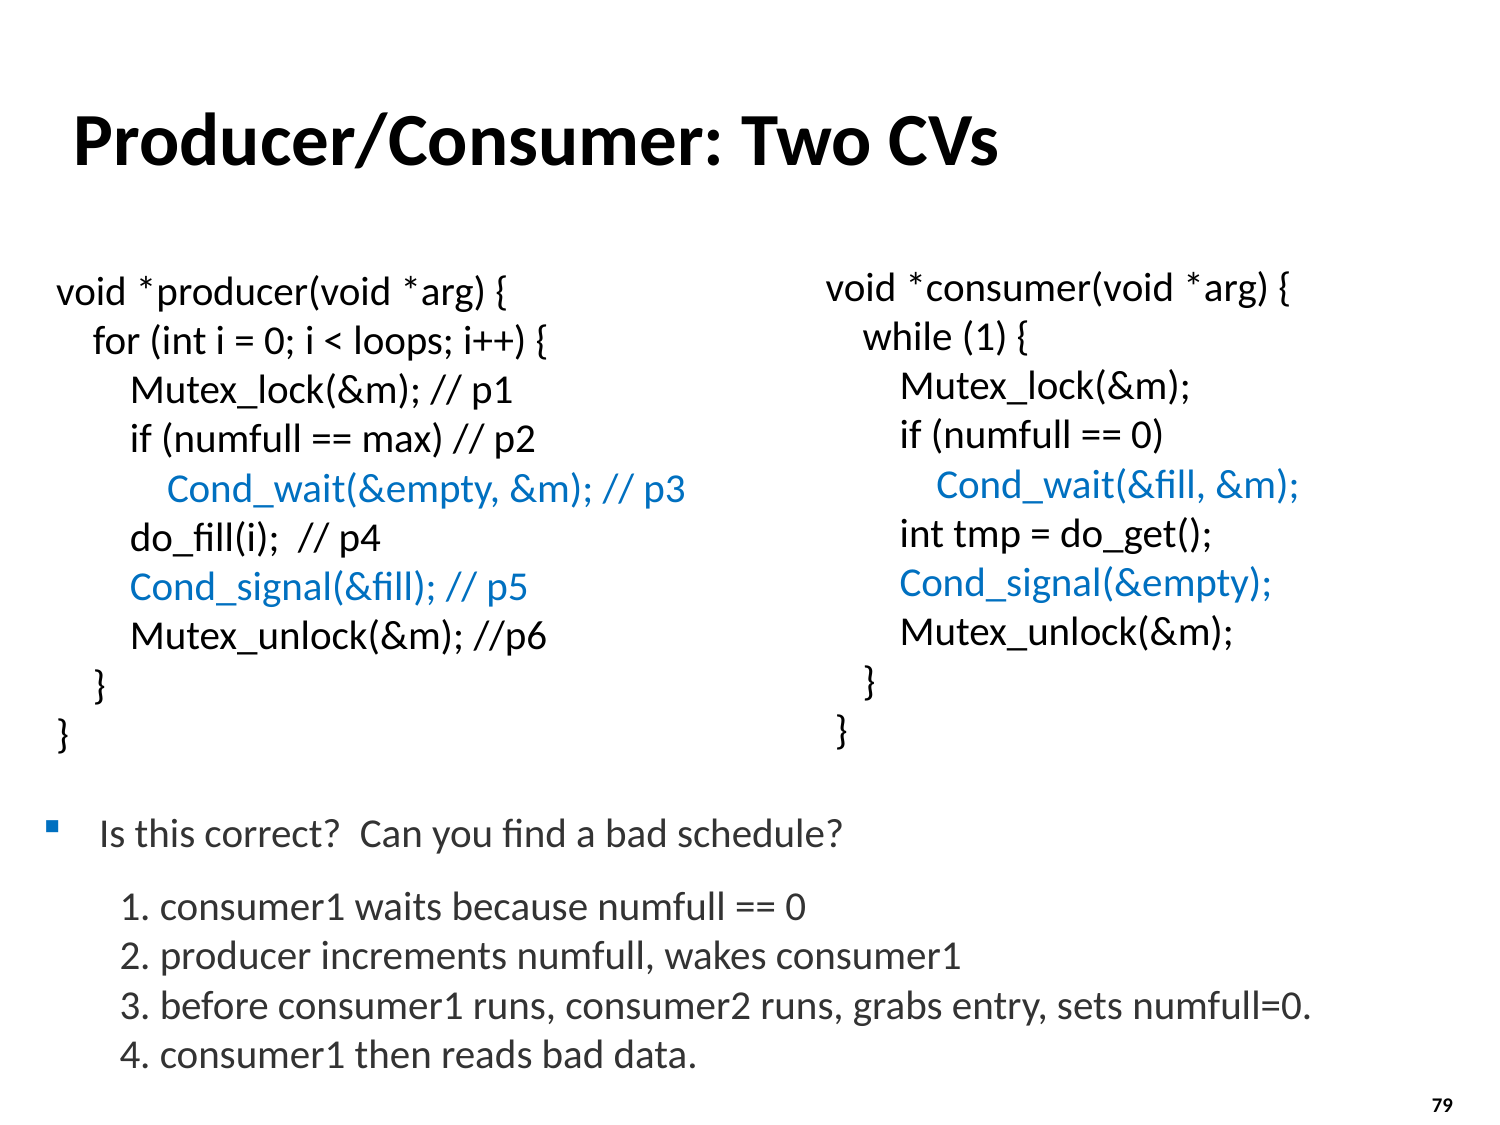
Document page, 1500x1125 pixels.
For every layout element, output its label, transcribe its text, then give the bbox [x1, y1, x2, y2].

title Producer/Consumer: Two CVs [58, 72, 1305, 199]
text_box Is this correct? Can you find a bad schedule? [28, 799, 1455, 864]
text_box 1. consumer1 waits because numfull == 0 2. producer increments numfull, wakes consumer1 3. before consumer1 runs, consumer2 runs, grabs entry, sets numfull=0. 4. consumer1 then reads bad data. [104, 872, 1396, 1084]
text_box void *producer(void *arg) { for (int i = 0; i < loops; i++) { Mutex_lock(&m); // p1 if (numfull == max) // p2 Cond_wait(&empty, &m); // p3 do_fill(i); // p4 Cond_signal(&fill); // p5 Mutex_unlock(&m); //p6 } } [41, 256, 852, 764]
text_box void *consumer(void *arg) { while (1) { Mutex_lock(&m); if (numfull == 0) Cond_wait(&fill, &m); int tmp = do_get(); Cond_signal(&empty); Mutex_unlock(&m); } } [810, 252, 1500, 760]
